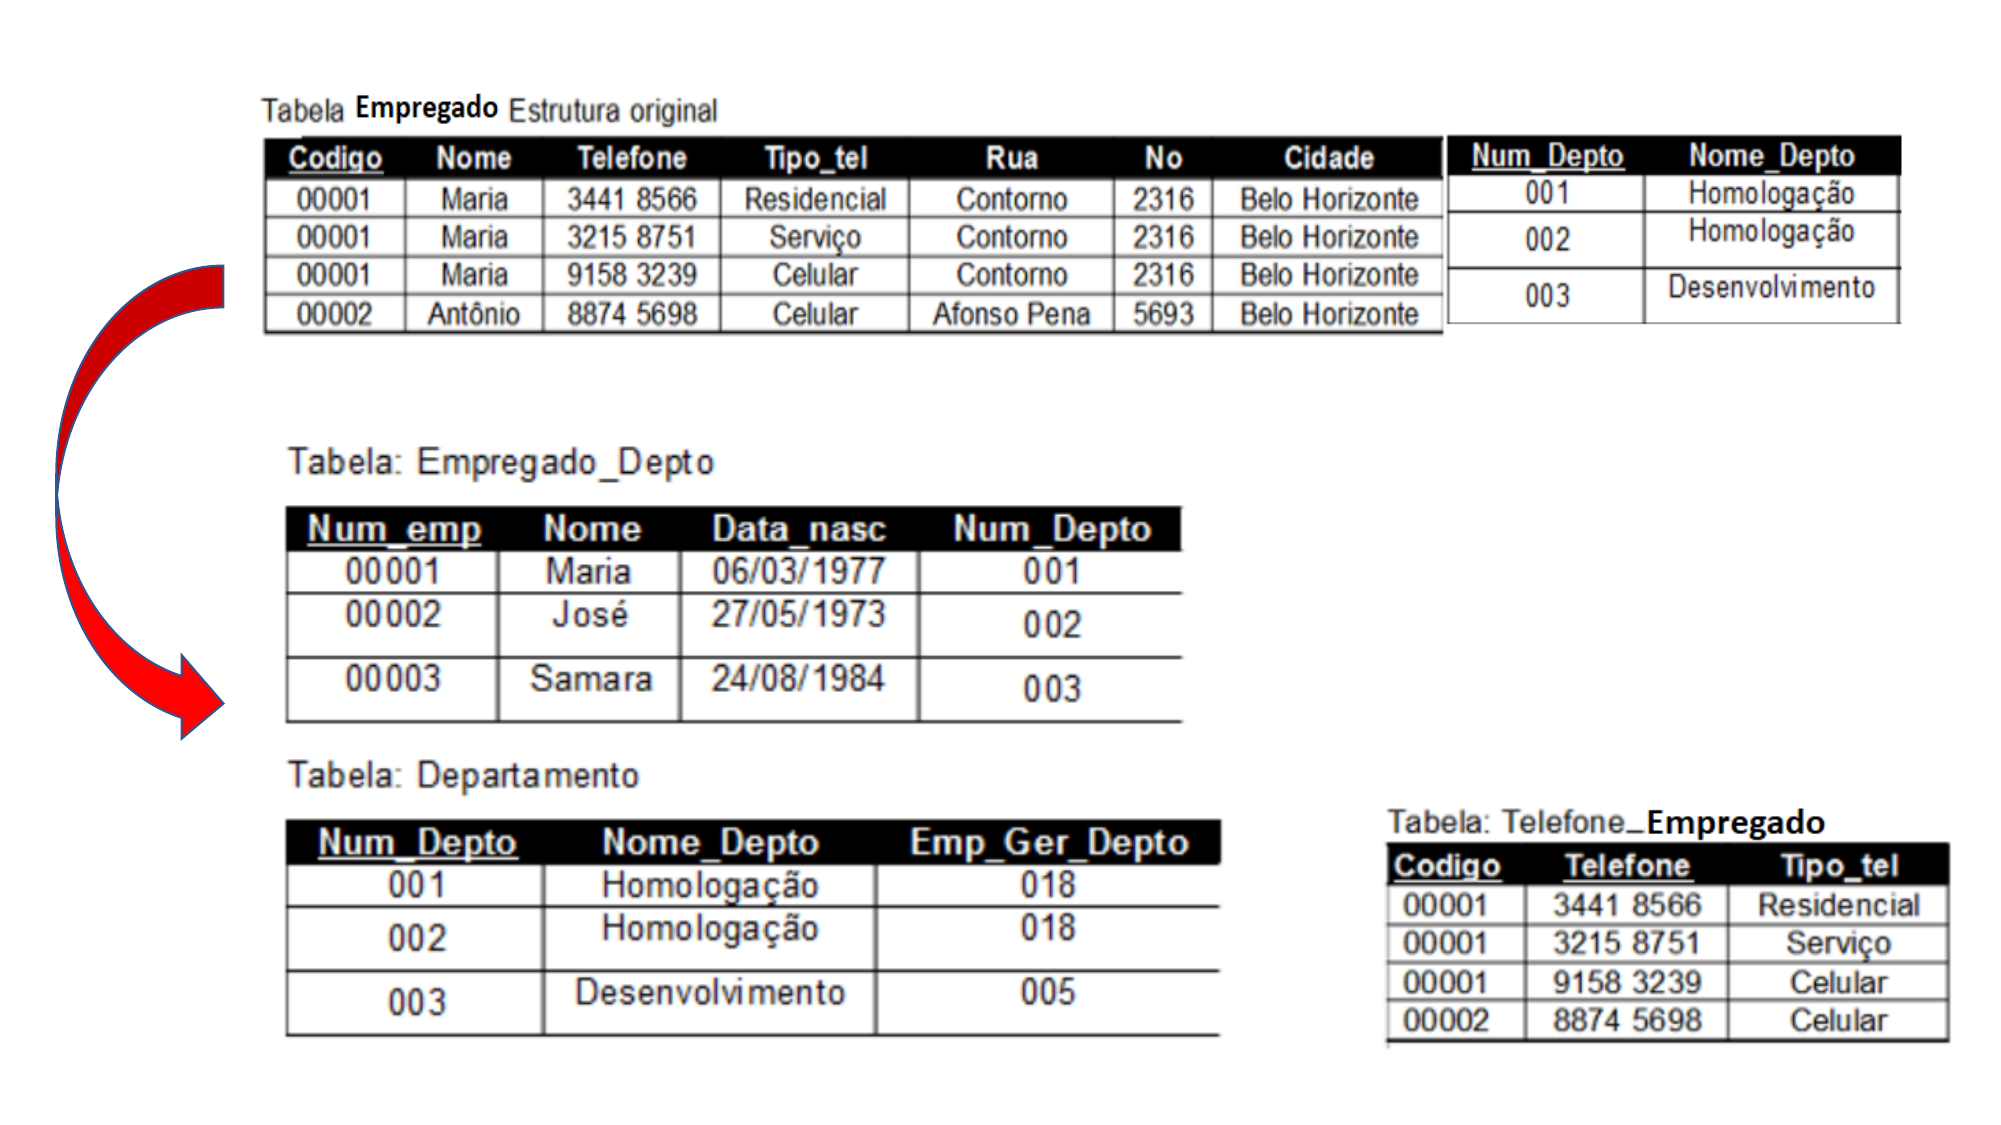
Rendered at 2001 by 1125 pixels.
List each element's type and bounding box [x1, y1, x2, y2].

text_box [55, 264, 225, 741]
picture [246, 80, 2000, 379]
picture [1360, 779, 1987, 1079]
picture [246, 422, 1284, 1079]
